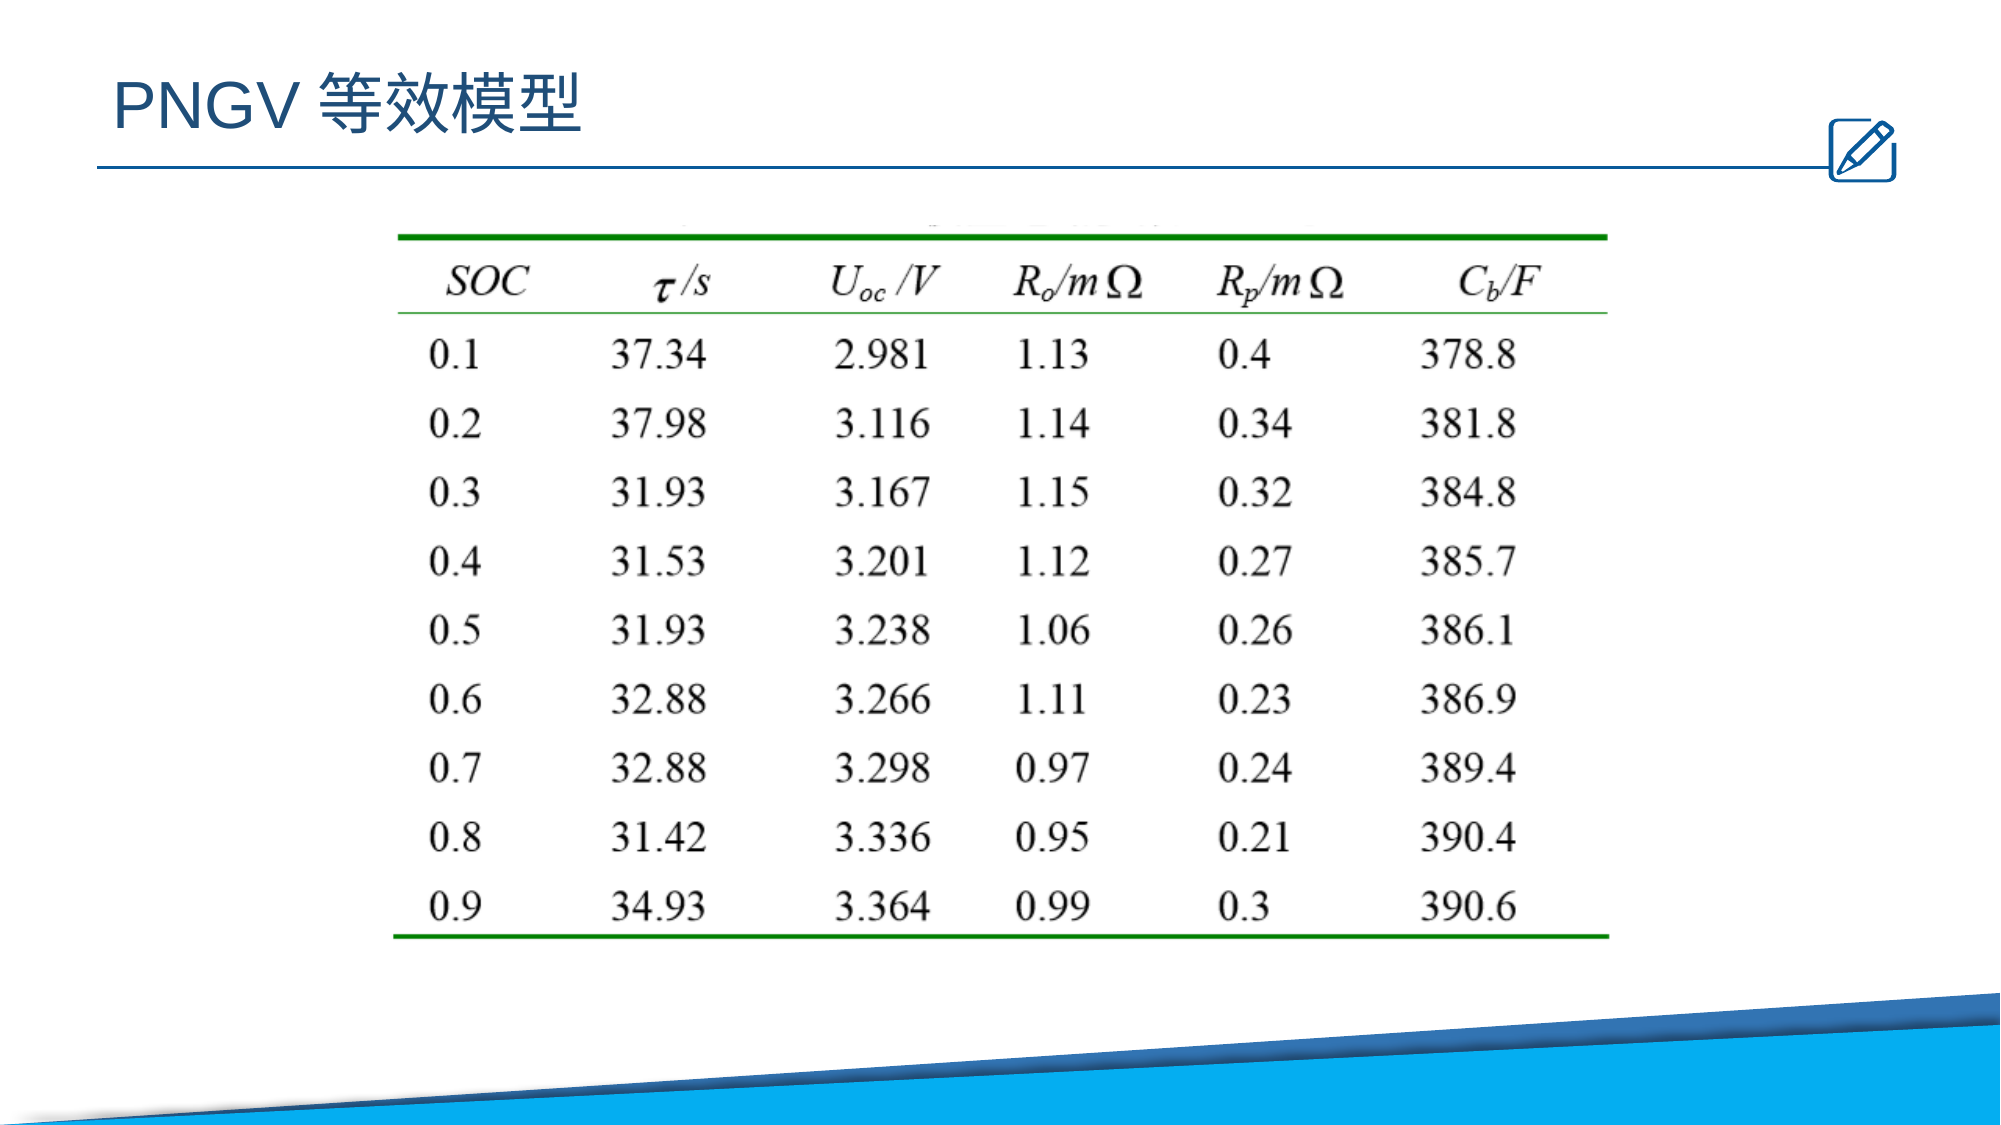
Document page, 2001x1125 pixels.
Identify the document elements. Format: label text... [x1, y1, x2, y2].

picture [367, 224, 1633, 961]
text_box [0, 992, 2000, 1125]
text_box PNGV等效模型 [97, 54, 703, 150]
text_box [1828, 118, 1897, 183]
